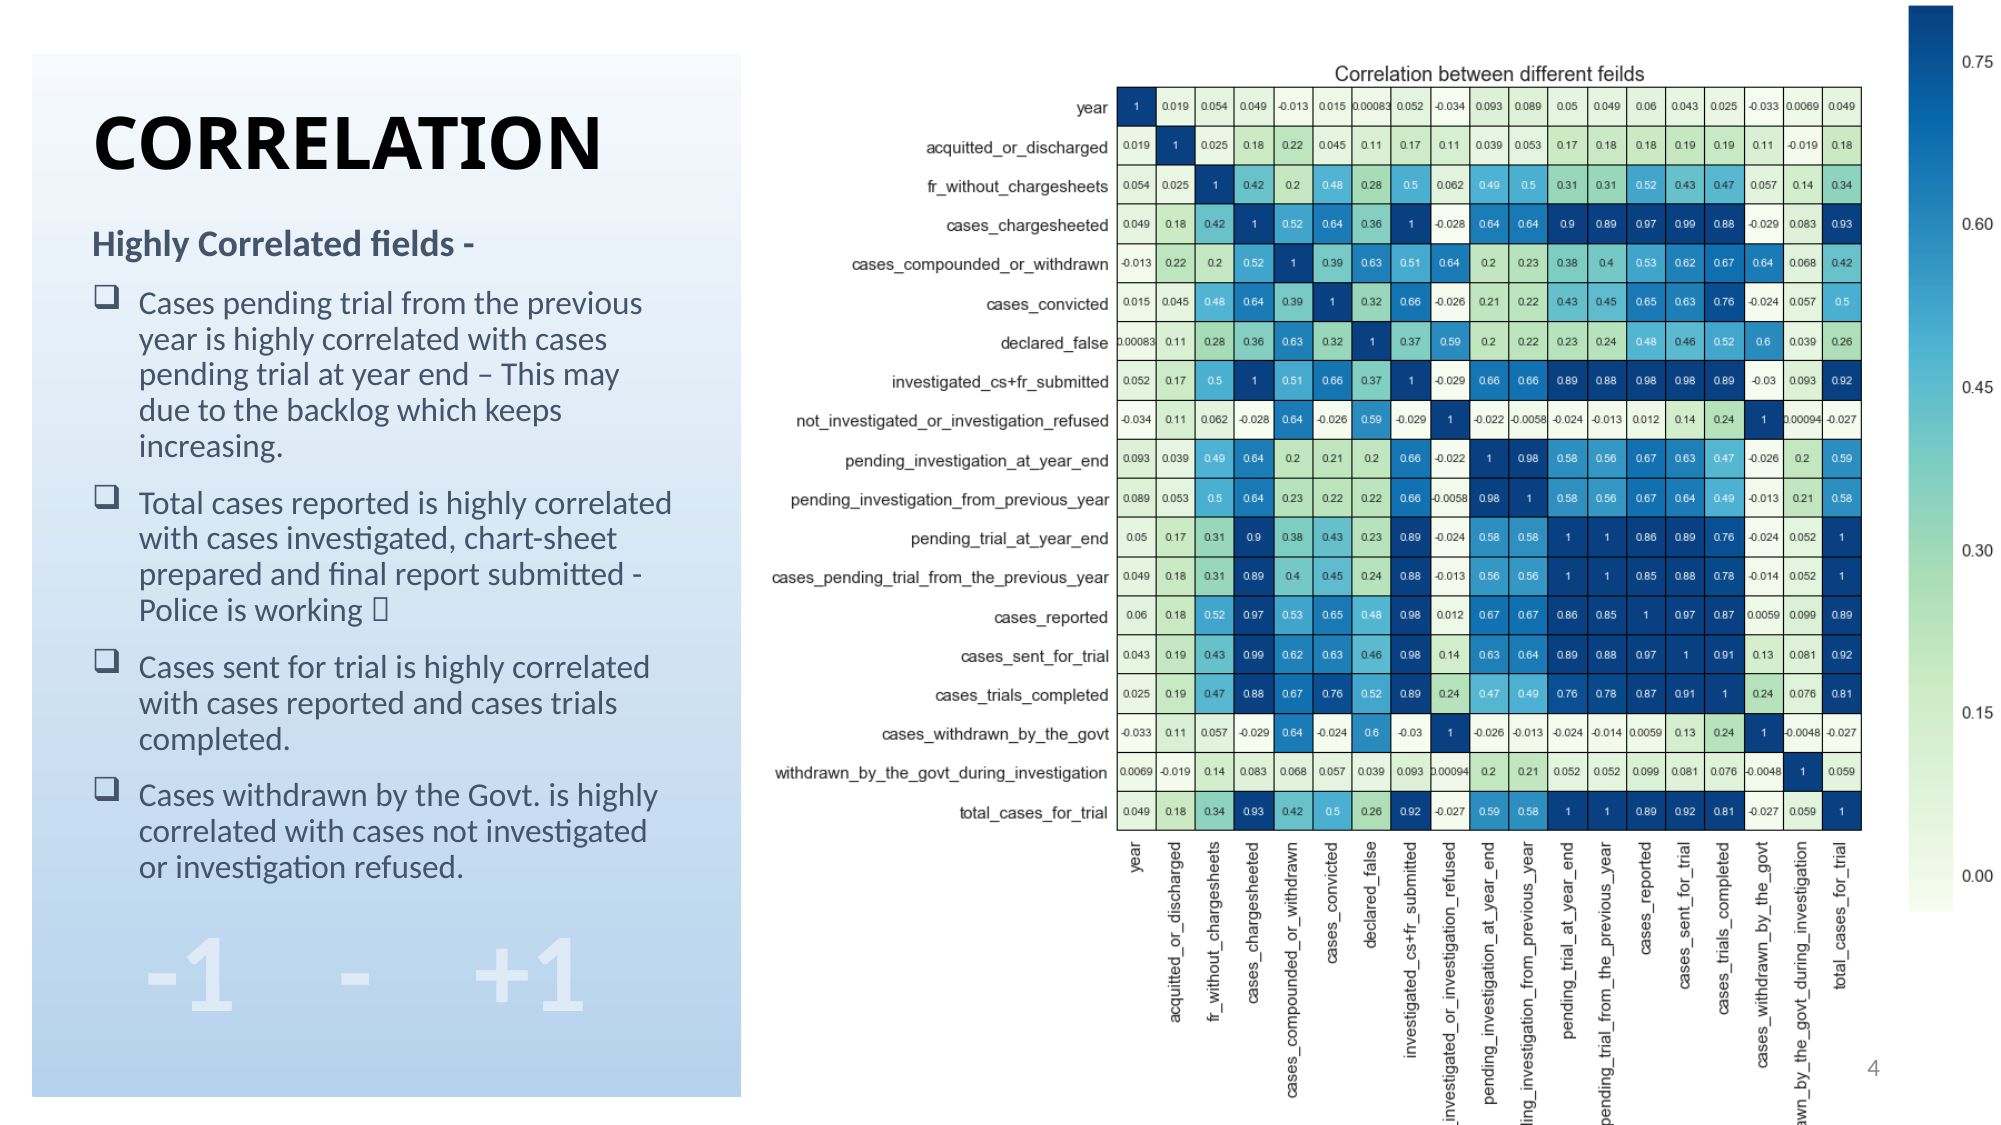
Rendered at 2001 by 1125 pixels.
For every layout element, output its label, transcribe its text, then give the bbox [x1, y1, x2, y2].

picture [763, 0, 2000, 1125]
title CORRELATION [77, 78, 632, 193]
text_box -1 - +1 [77, 891, 657, 1042]
text_box [32, 54, 742, 1097]
list Highly Correlated fields - Cases pending trial from the previous year is highly correlated with cases pending trial at year end – This may due to the backlog which keeps increasing. Total cases reported is highly correlated with cases investigated, chart-sheet prepared and final report submitted - Police is working  Cases sent for trial is highly correlated with cases reported and cases trials completed. Cases withdrawn by the Govt. is highly correlated with cases not investigated or investigation refused. [77, 216, 693, 991]
